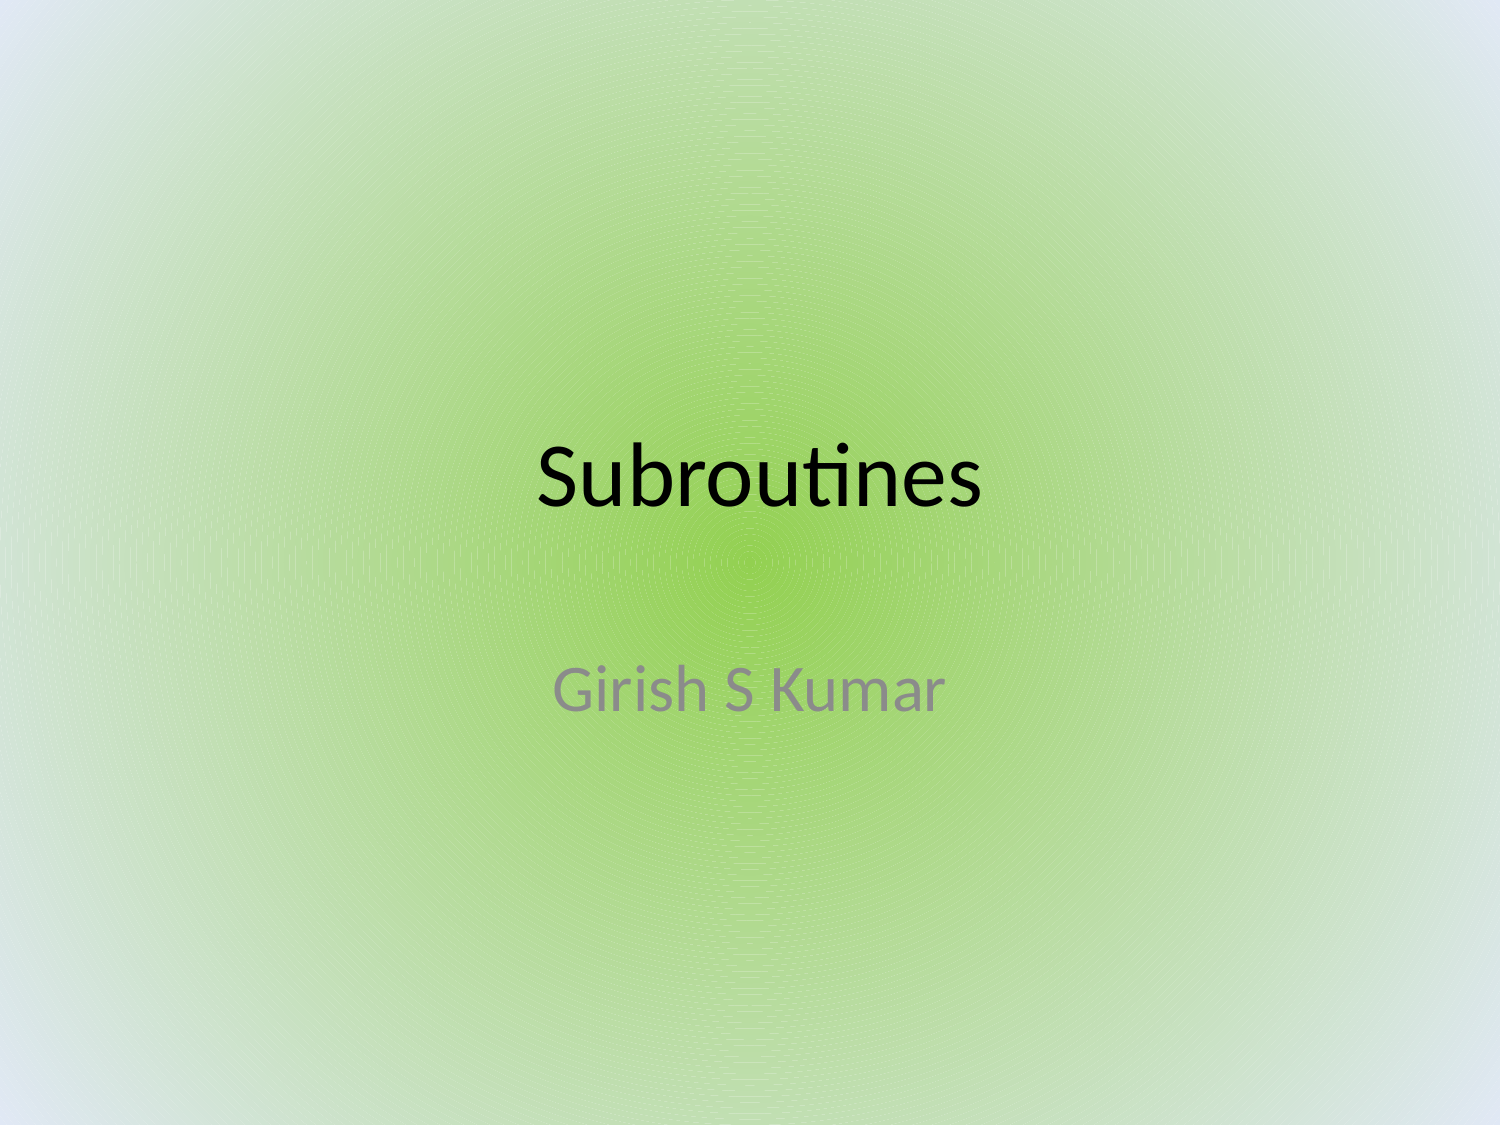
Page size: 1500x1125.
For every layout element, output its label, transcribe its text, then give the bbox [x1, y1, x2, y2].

title Subroutines [112, 349, 1388, 591]
subtitle Girish S Kumar [225, 637, 1275, 925]
